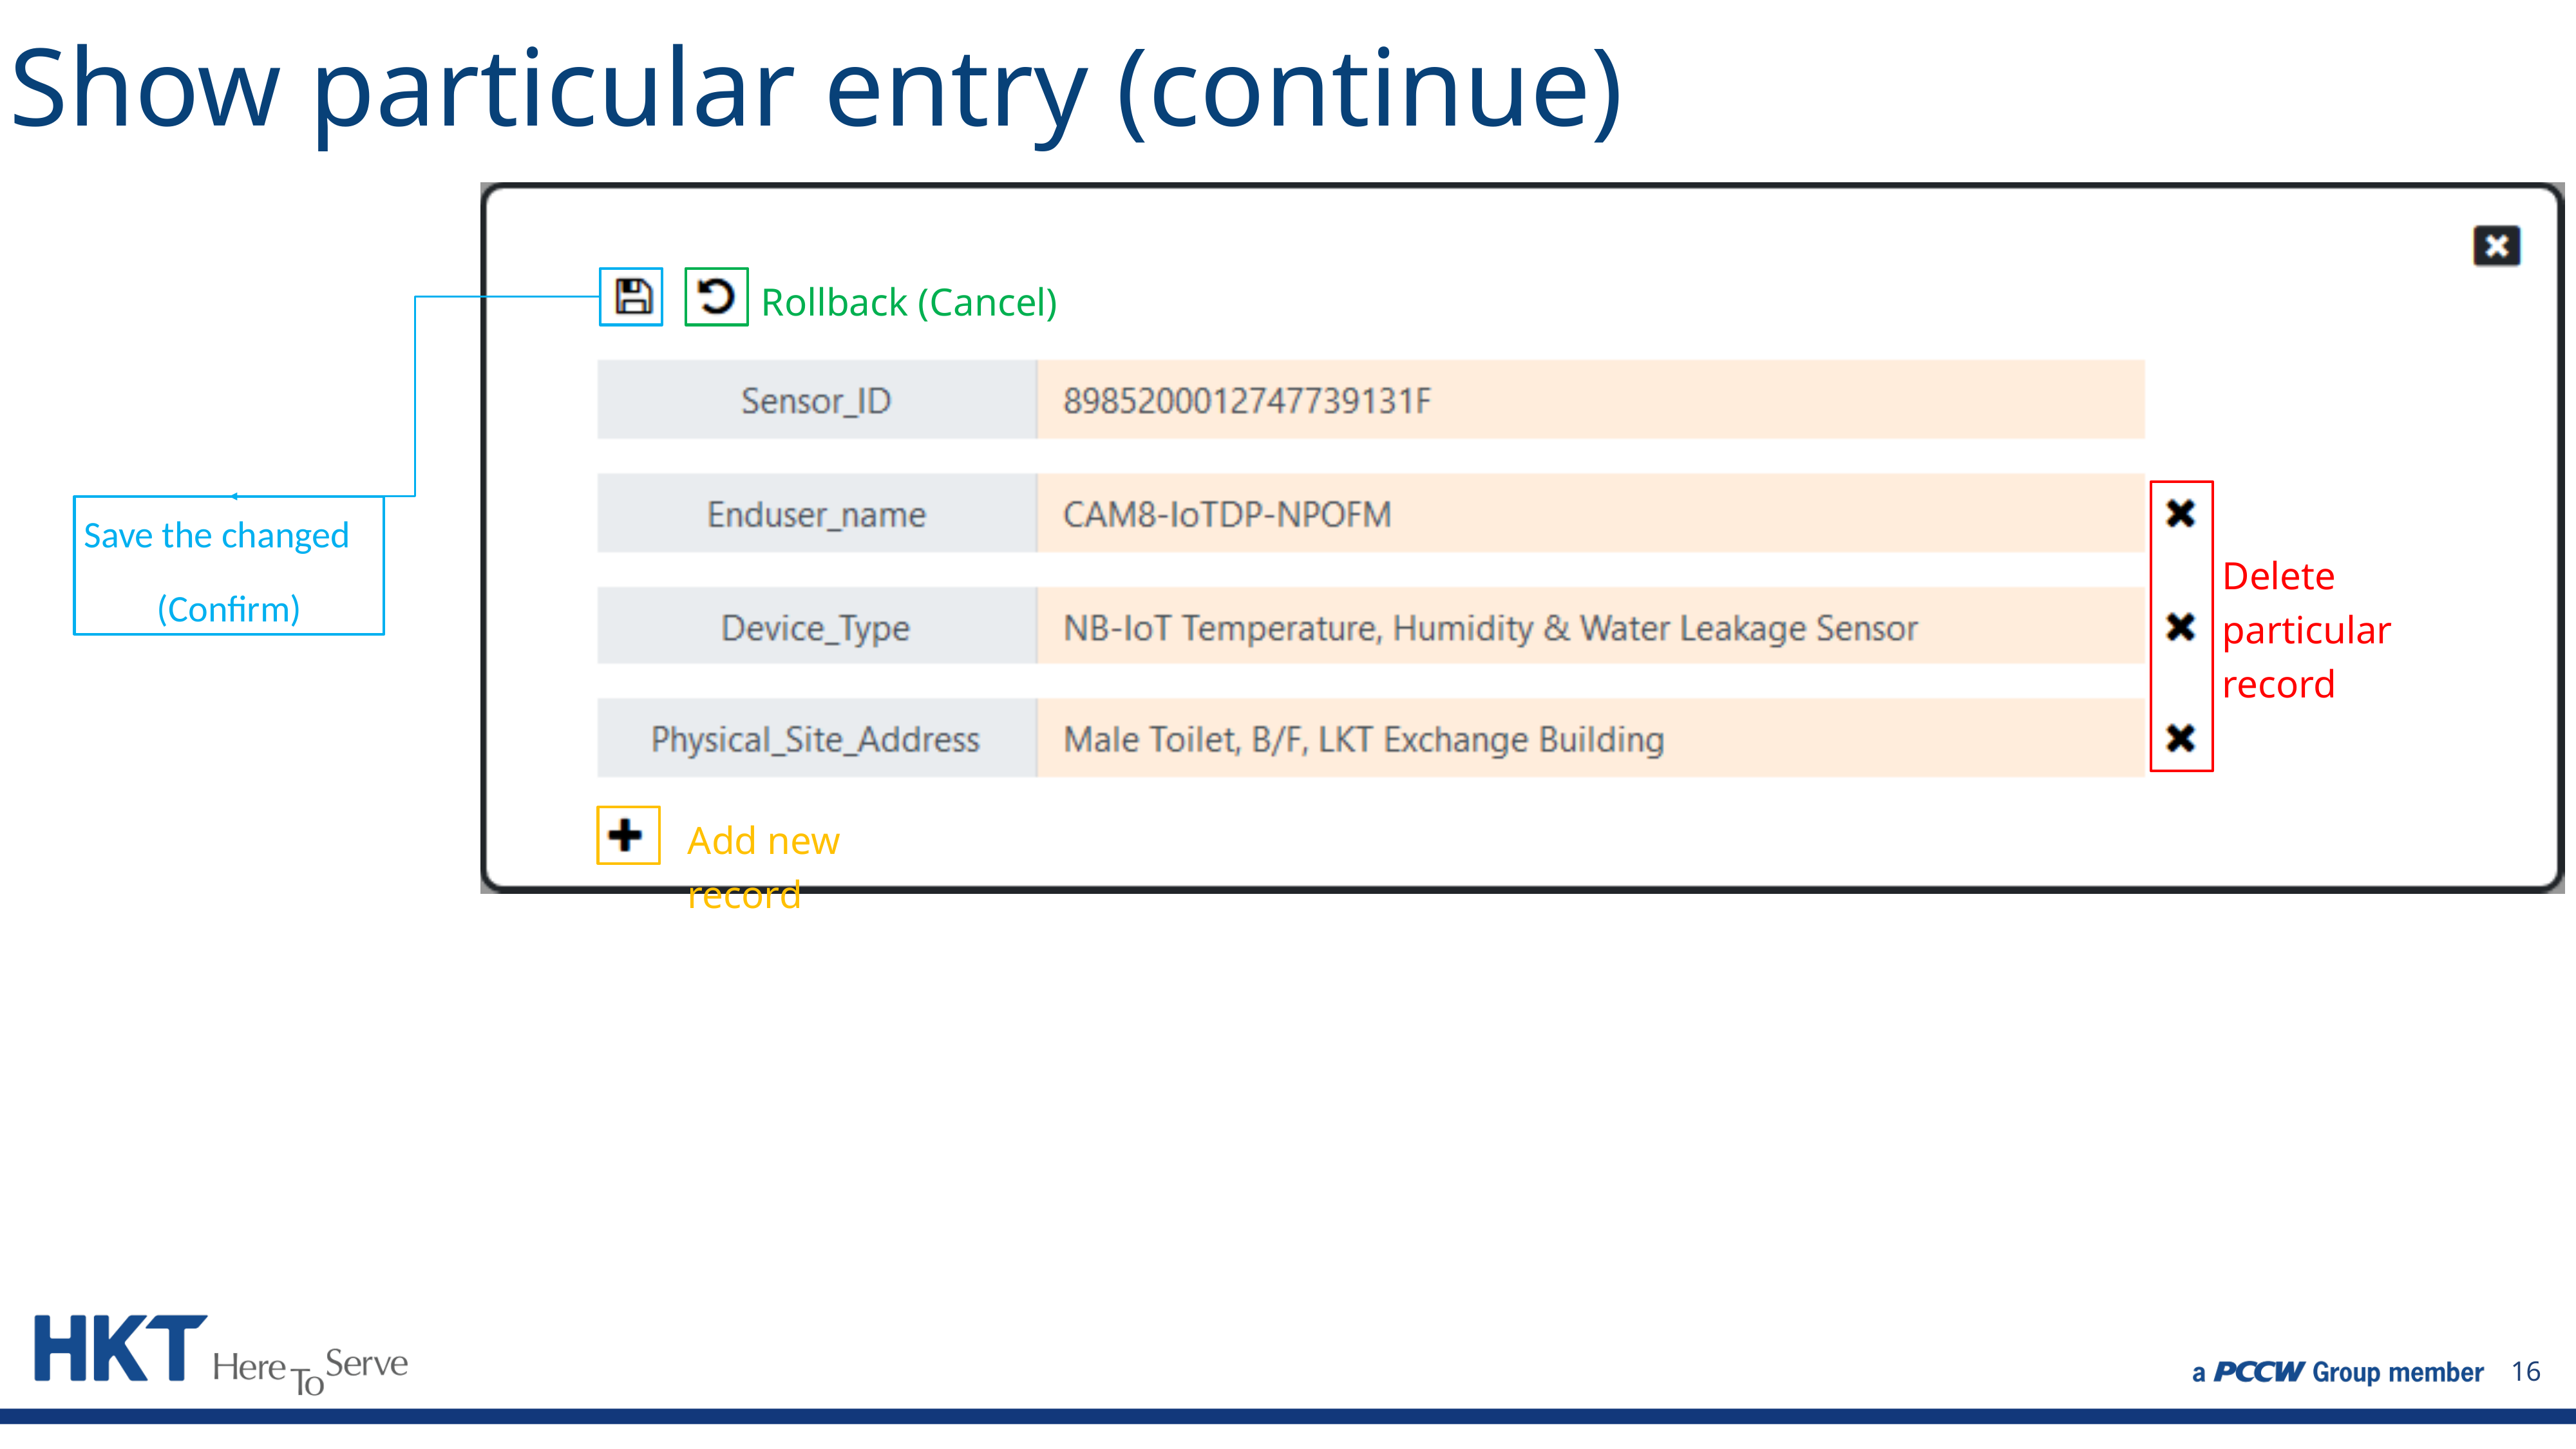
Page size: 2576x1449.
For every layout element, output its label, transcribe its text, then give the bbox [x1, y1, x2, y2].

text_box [74, 182, 2565, 894]
text_box Show particular entry (continue) [0, 0, 2576, 183]
